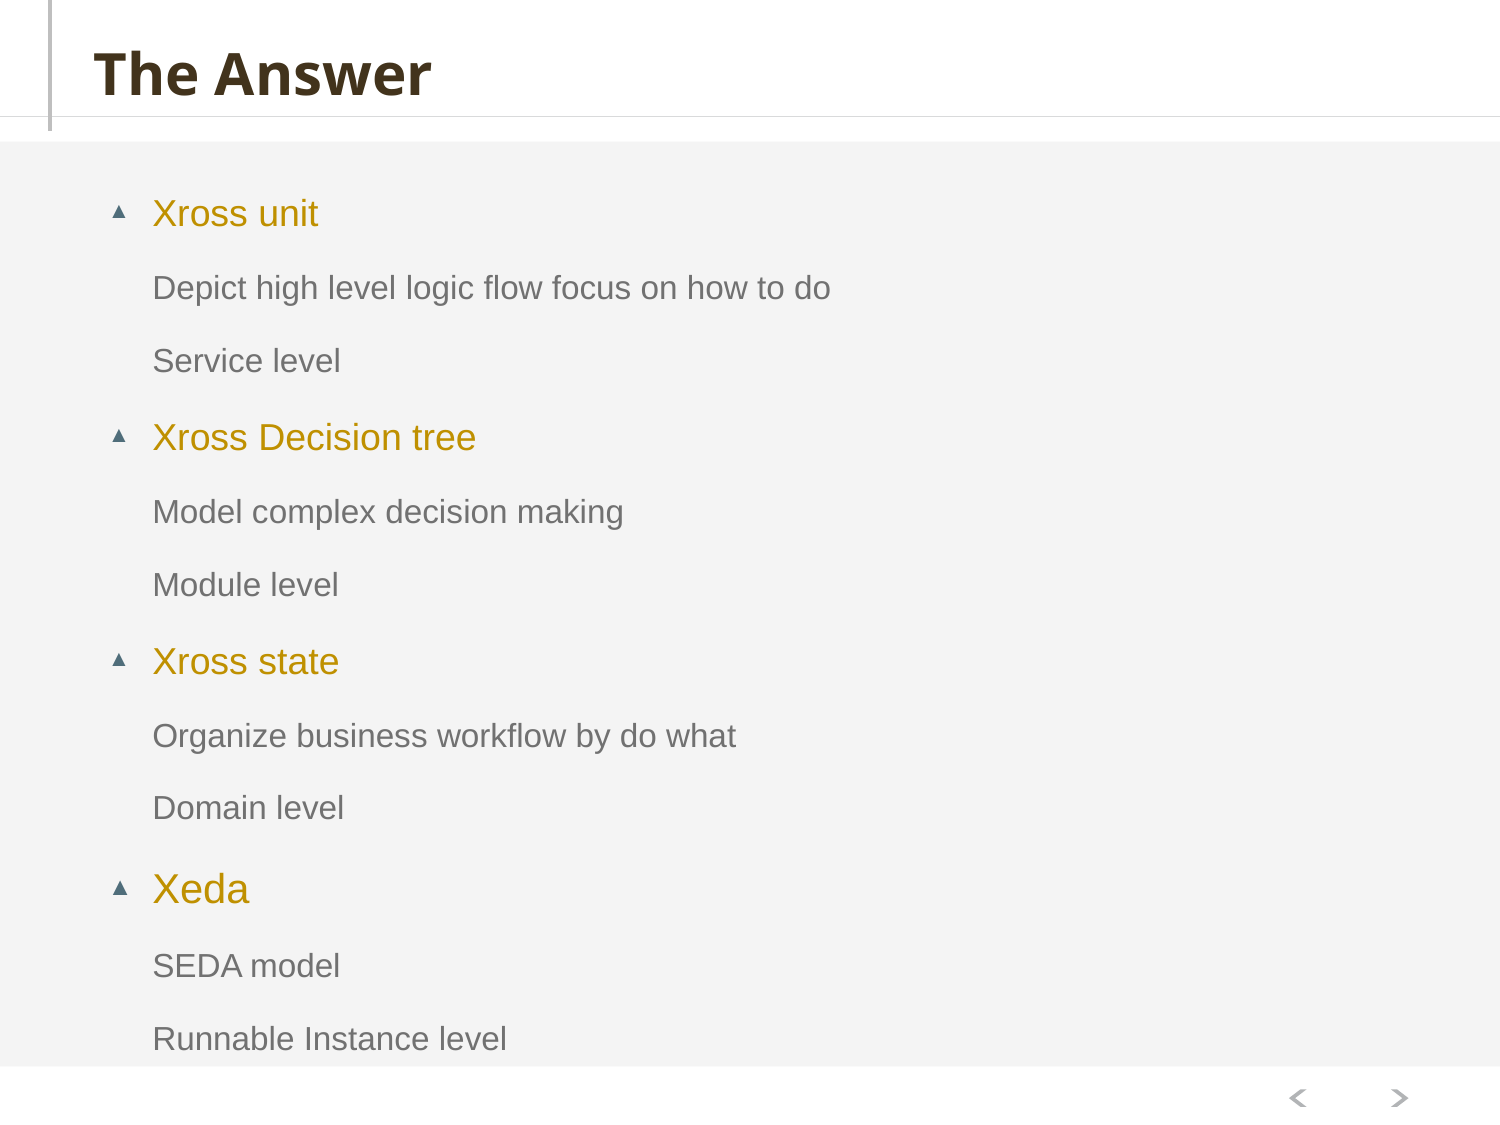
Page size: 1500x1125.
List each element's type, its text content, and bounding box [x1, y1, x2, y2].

list Xross unit Depict high level logic flow focus on how to do Service level Xross Decision tree Model complex decision making Module level Xross state Organize business workflow by do what Domain level Xeda SEDA model Runnable Instance level [78, 172, 1388, 1040]
title The Answer [78, 22, 1104, 116]
